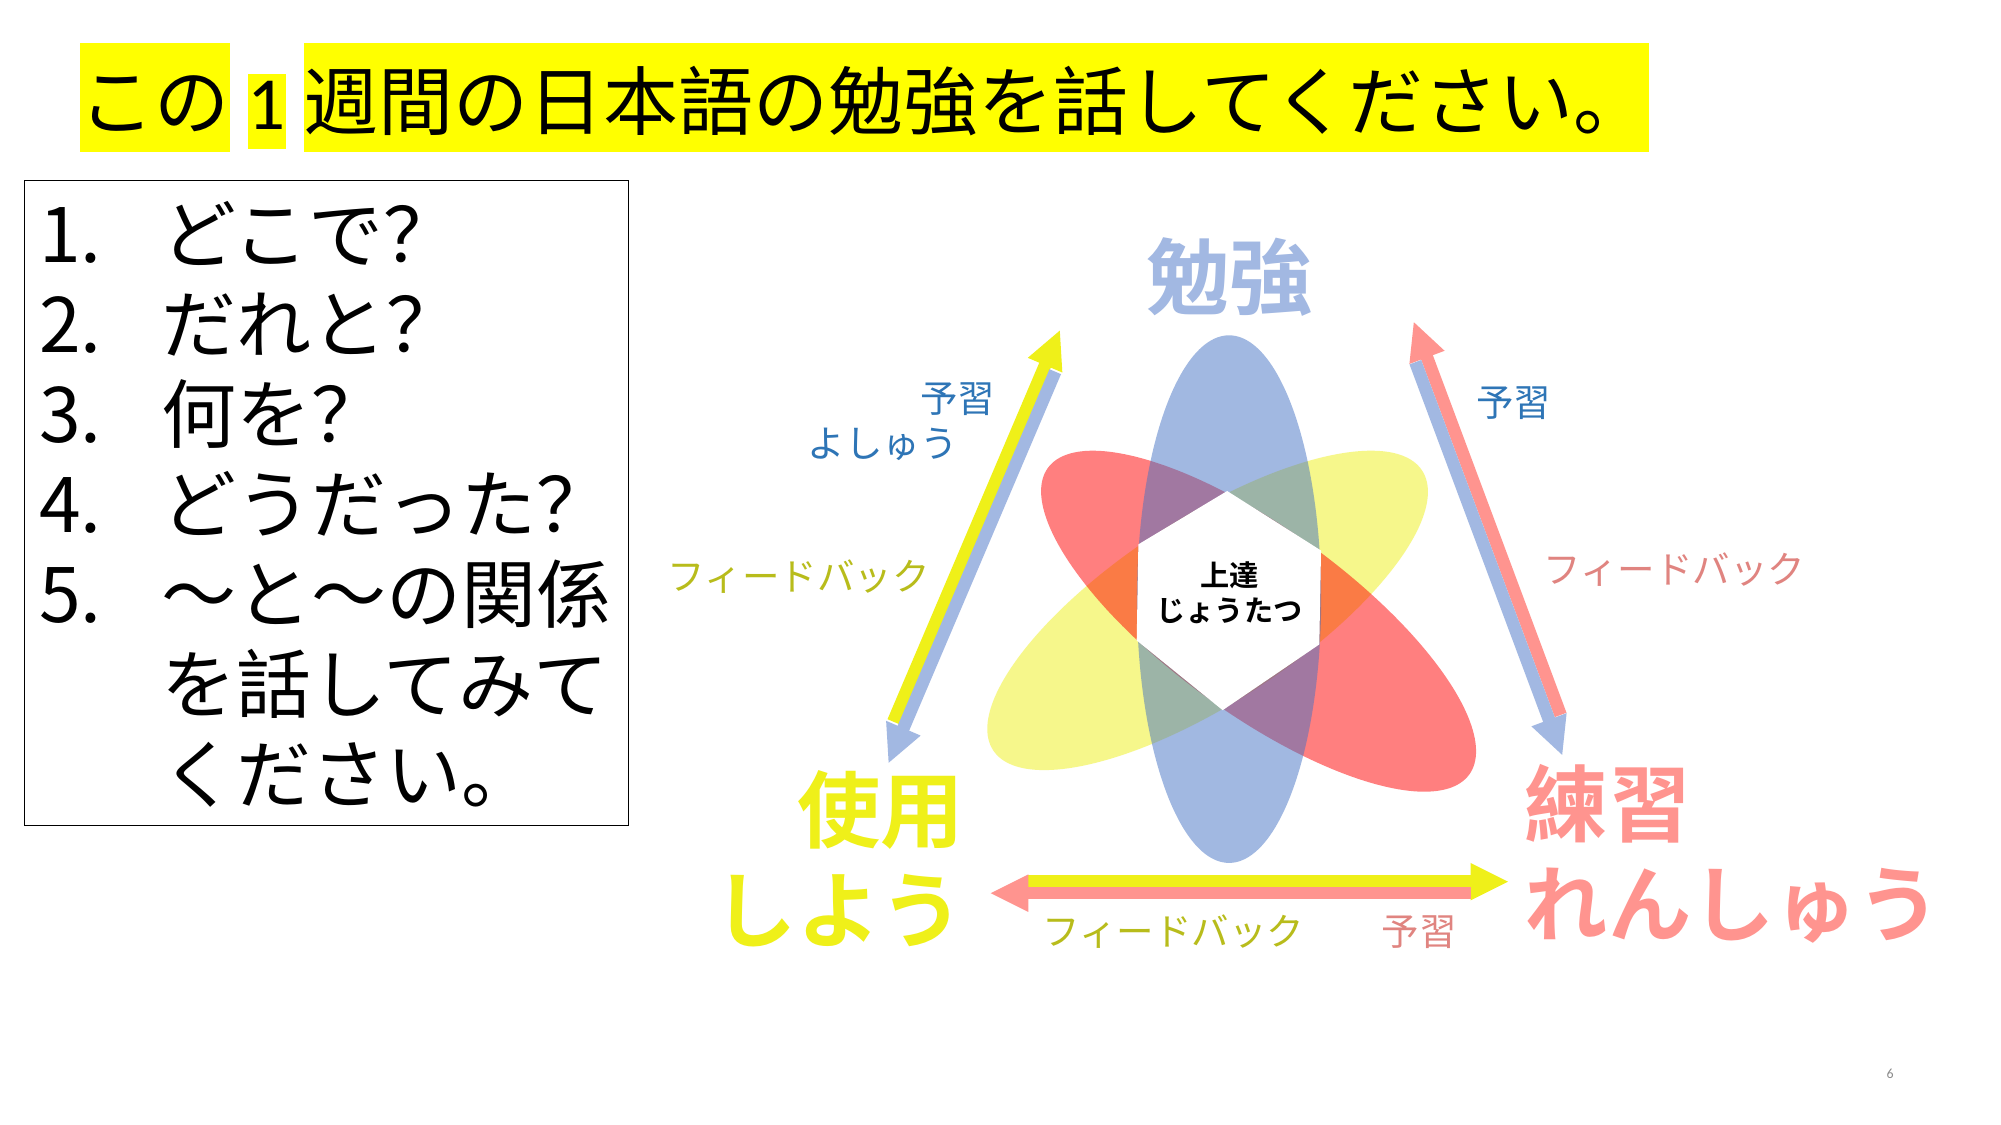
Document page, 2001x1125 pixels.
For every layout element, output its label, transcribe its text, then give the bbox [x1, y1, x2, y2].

text_box どこで？ だれと？ 何を？ どうだった？ 〜と〜の関係を話してみてください。 [24, 180, 629, 826]
text_box [1005, 586, 1151, 772]
text_box フィードバック [653, 545, 888, 606]
text_box 勉強 [1131, 217, 1328, 333]
text_box [1137, 635, 1322, 864]
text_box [1413, 322, 1561, 715]
text_box この1週間の日本語の勉強を話してください。 [64, 47, 1705, 153]
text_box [888, 371, 1056, 763]
text_box [1138, 491, 1319, 549]
text_box 上達 じょうたつ [1137, 549, 1322, 635]
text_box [1415, 362, 1563, 755]
text_box [1137, 334, 1321, 549]
text_box 練習 れんしゅう [1510, 745, 1957, 960]
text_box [893, 330, 1060, 722]
text_box [1309, 449, 1413, 594]
text_box [1136, 624, 1320, 711]
text_box フィードバック [1563, 538, 1829, 599]
text_box 予習 [1367, 900, 1472, 961]
text_box [1304, 552, 1477, 793]
text_box 使用 しよう [615, 751, 979, 966]
text_box [1060, 449, 1149, 642]
text_box 予習 よしゅう [792, 367, 893, 473]
slide_number 6 [1458, 1042, 1909, 1103]
text_box フィードバック [1027, 900, 1320, 961]
